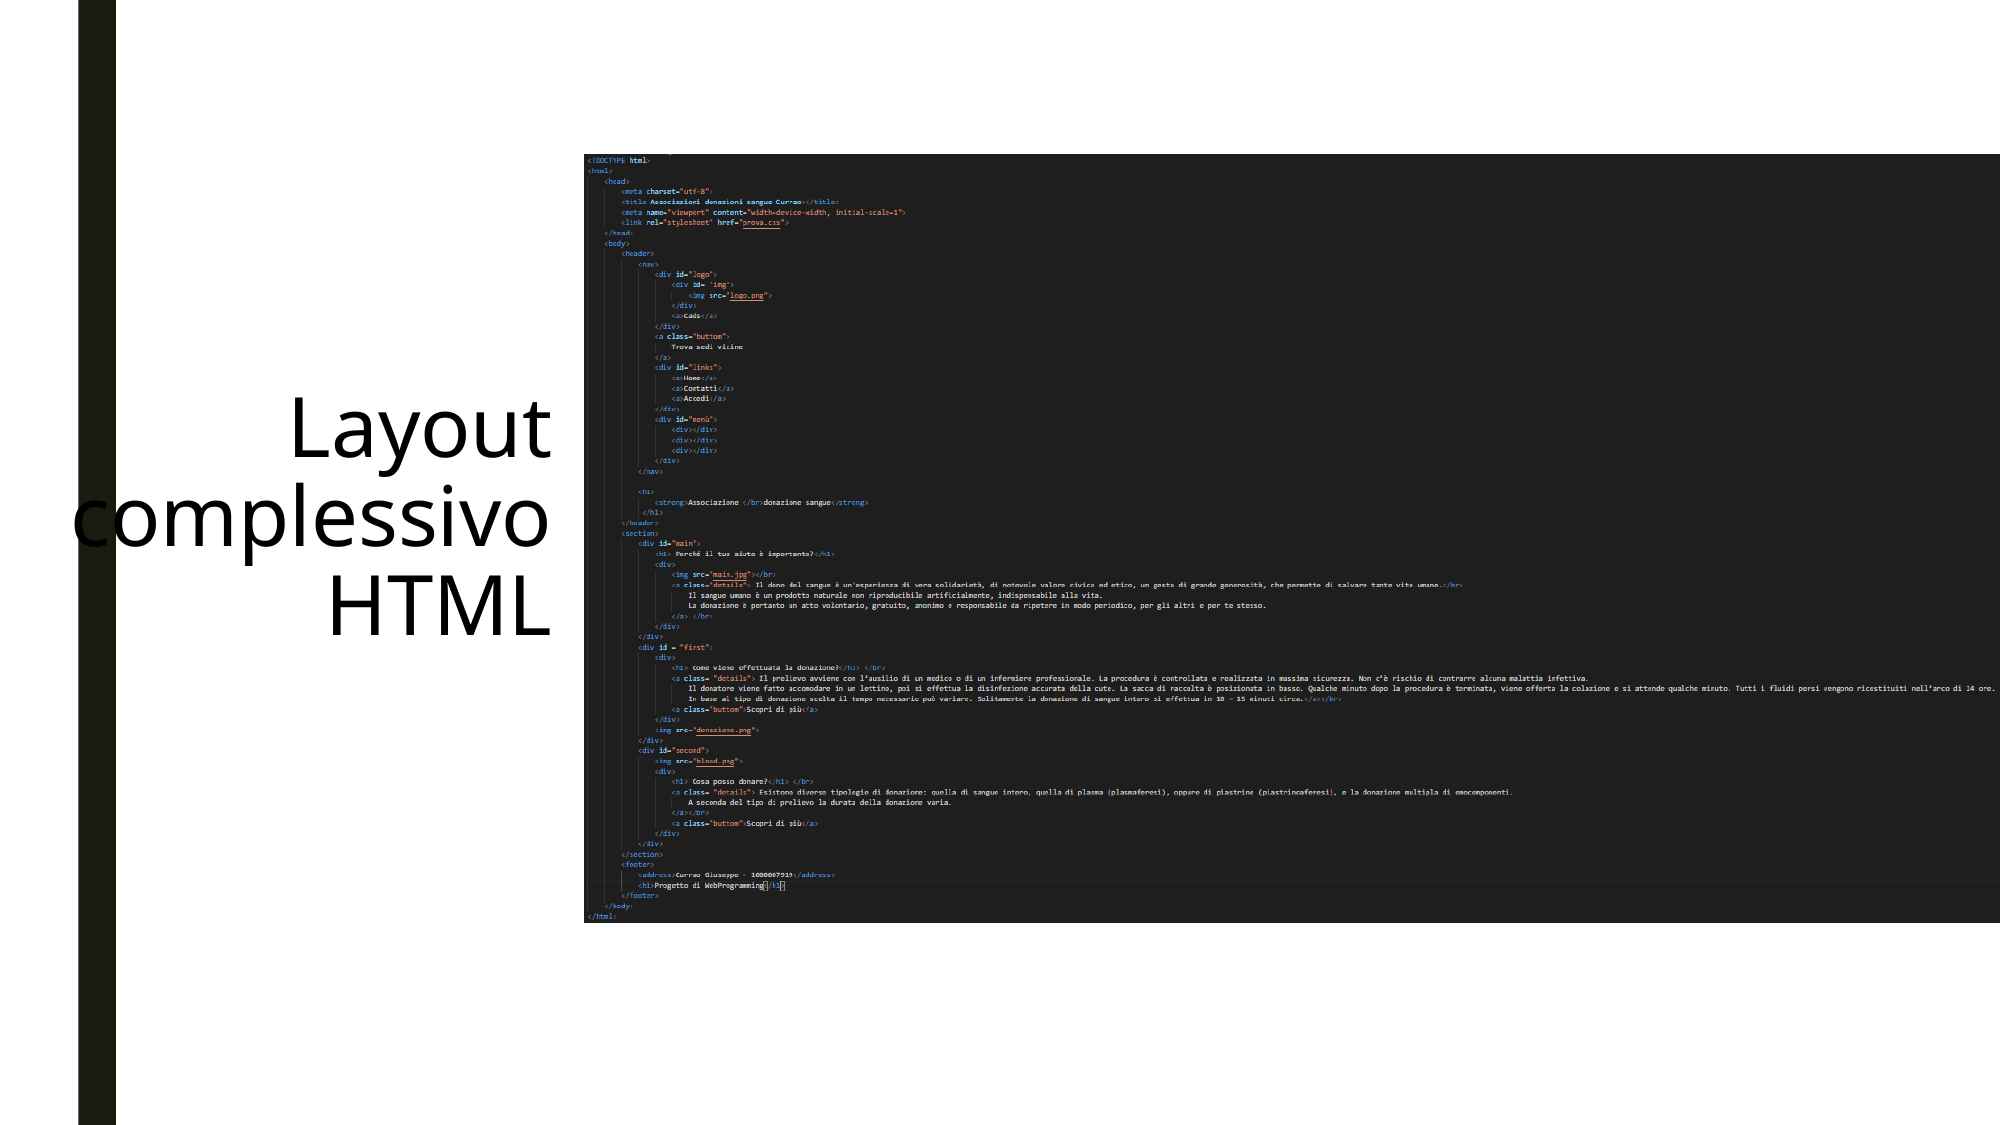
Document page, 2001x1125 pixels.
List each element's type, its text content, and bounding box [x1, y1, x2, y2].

title Layout complessivo HTML [42, 104, 568, 661]
picture [584, 154, 2000, 923]
